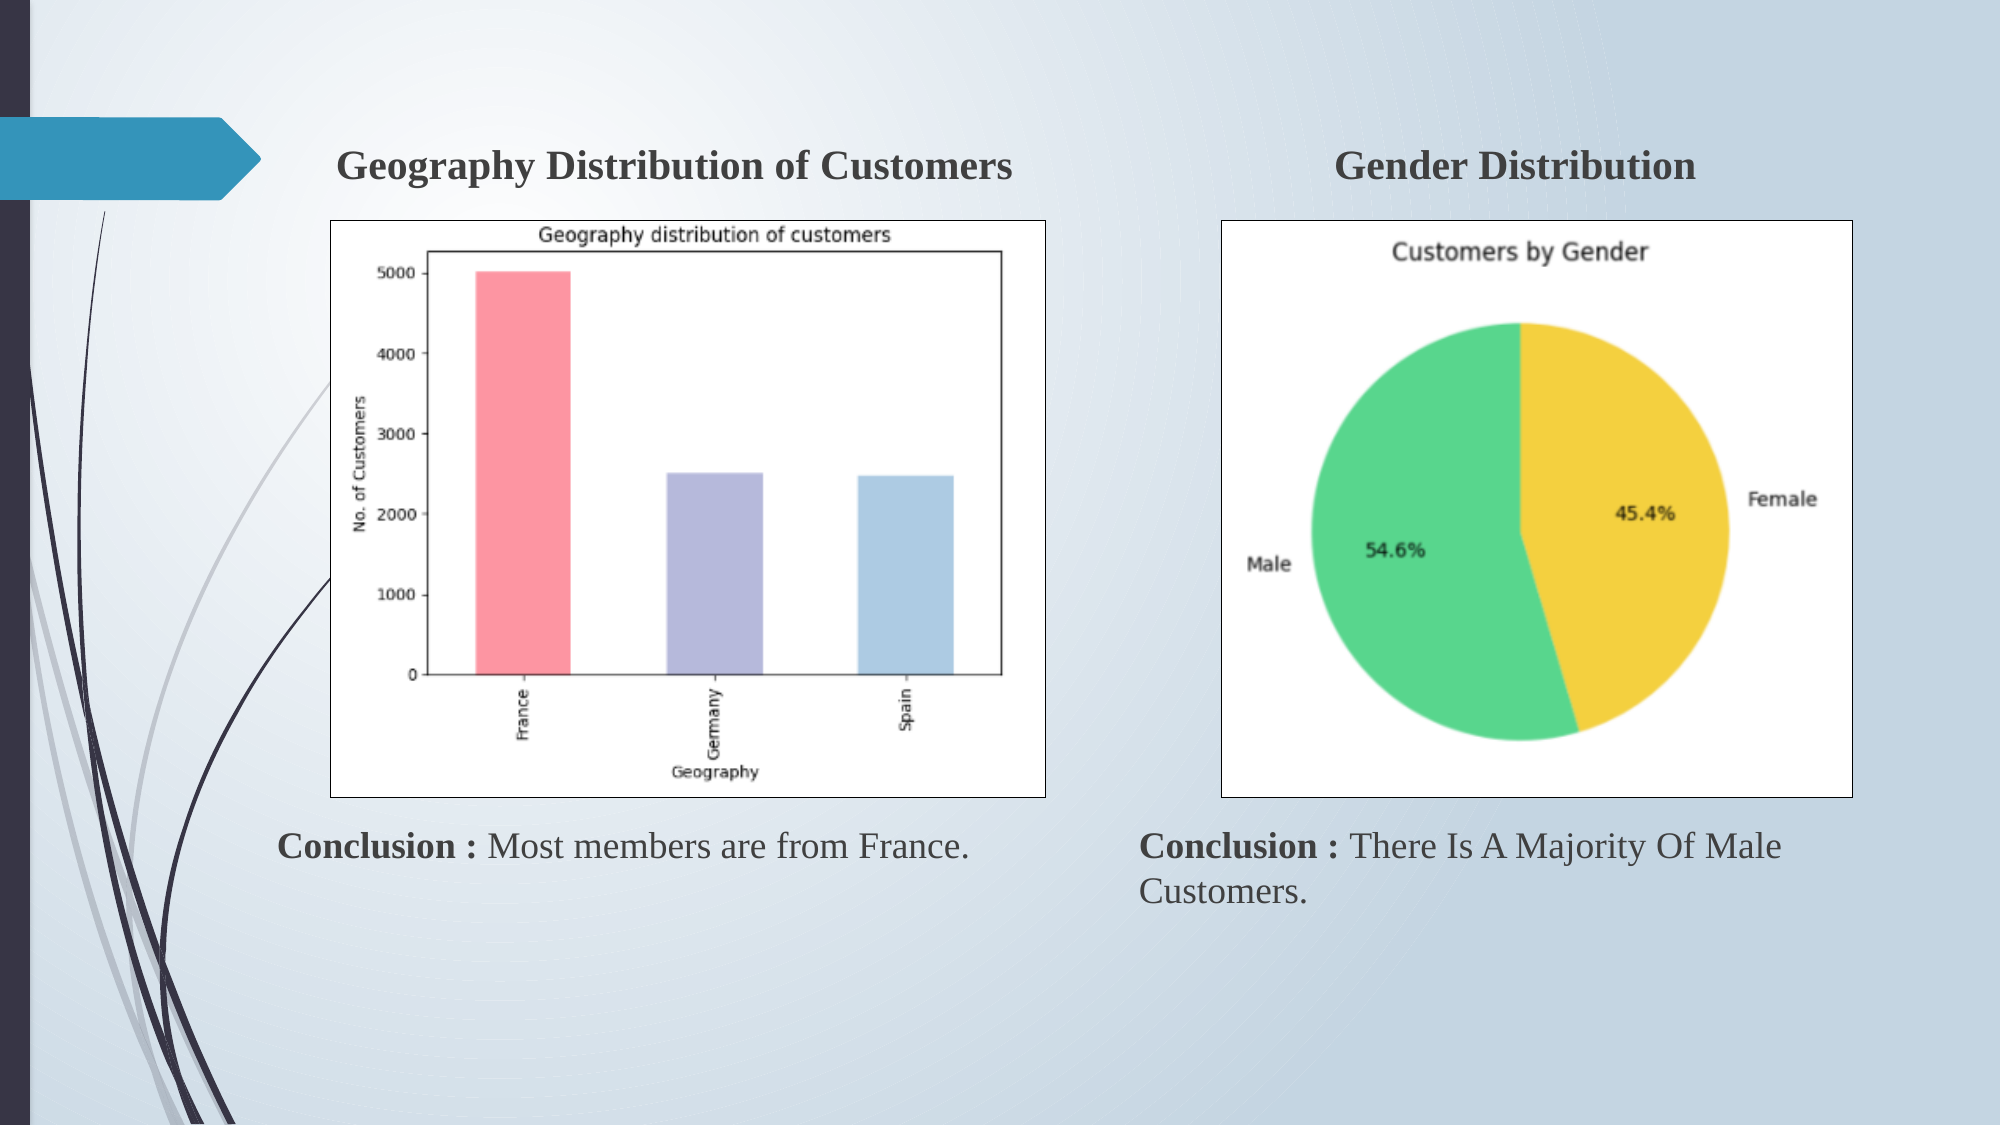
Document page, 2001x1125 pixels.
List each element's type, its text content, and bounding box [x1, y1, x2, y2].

picture [330, 220, 1046, 798]
list Geography Distribution of Customers [221, 42, 1034, 196]
list Conclusion : There Is A Majority Of Male Customers. [1123, 220, 1908, 1060]
list Gender Distribution [1123, 42, 1908, 196]
picture [1220, 220, 1853, 798]
list Conclusion : Most members are from France. [261, 220, 1046, 1060]
